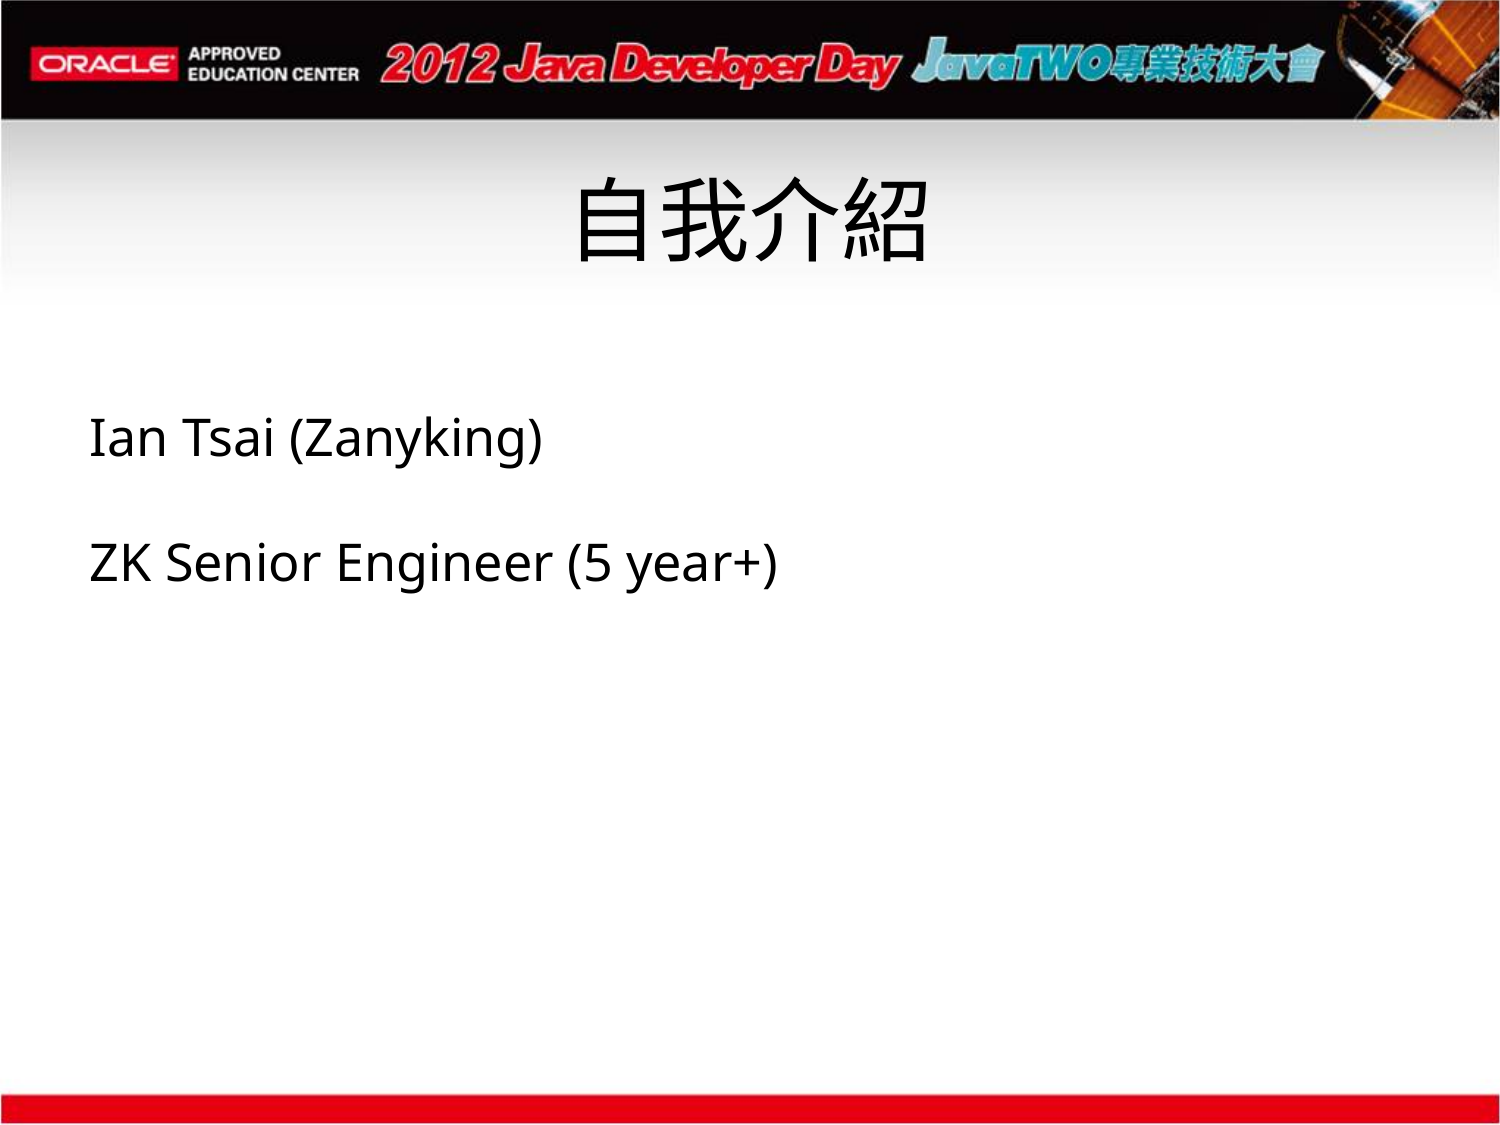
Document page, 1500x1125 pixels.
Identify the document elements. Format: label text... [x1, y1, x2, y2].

picture [0, 0, 1500, 1125]
title 自我介紹 [75, 134, 1425, 302]
text_box Ian Tsai (Zanyking) ZK Senior Engineer (5 year+) [75, 396, 1430, 912]
